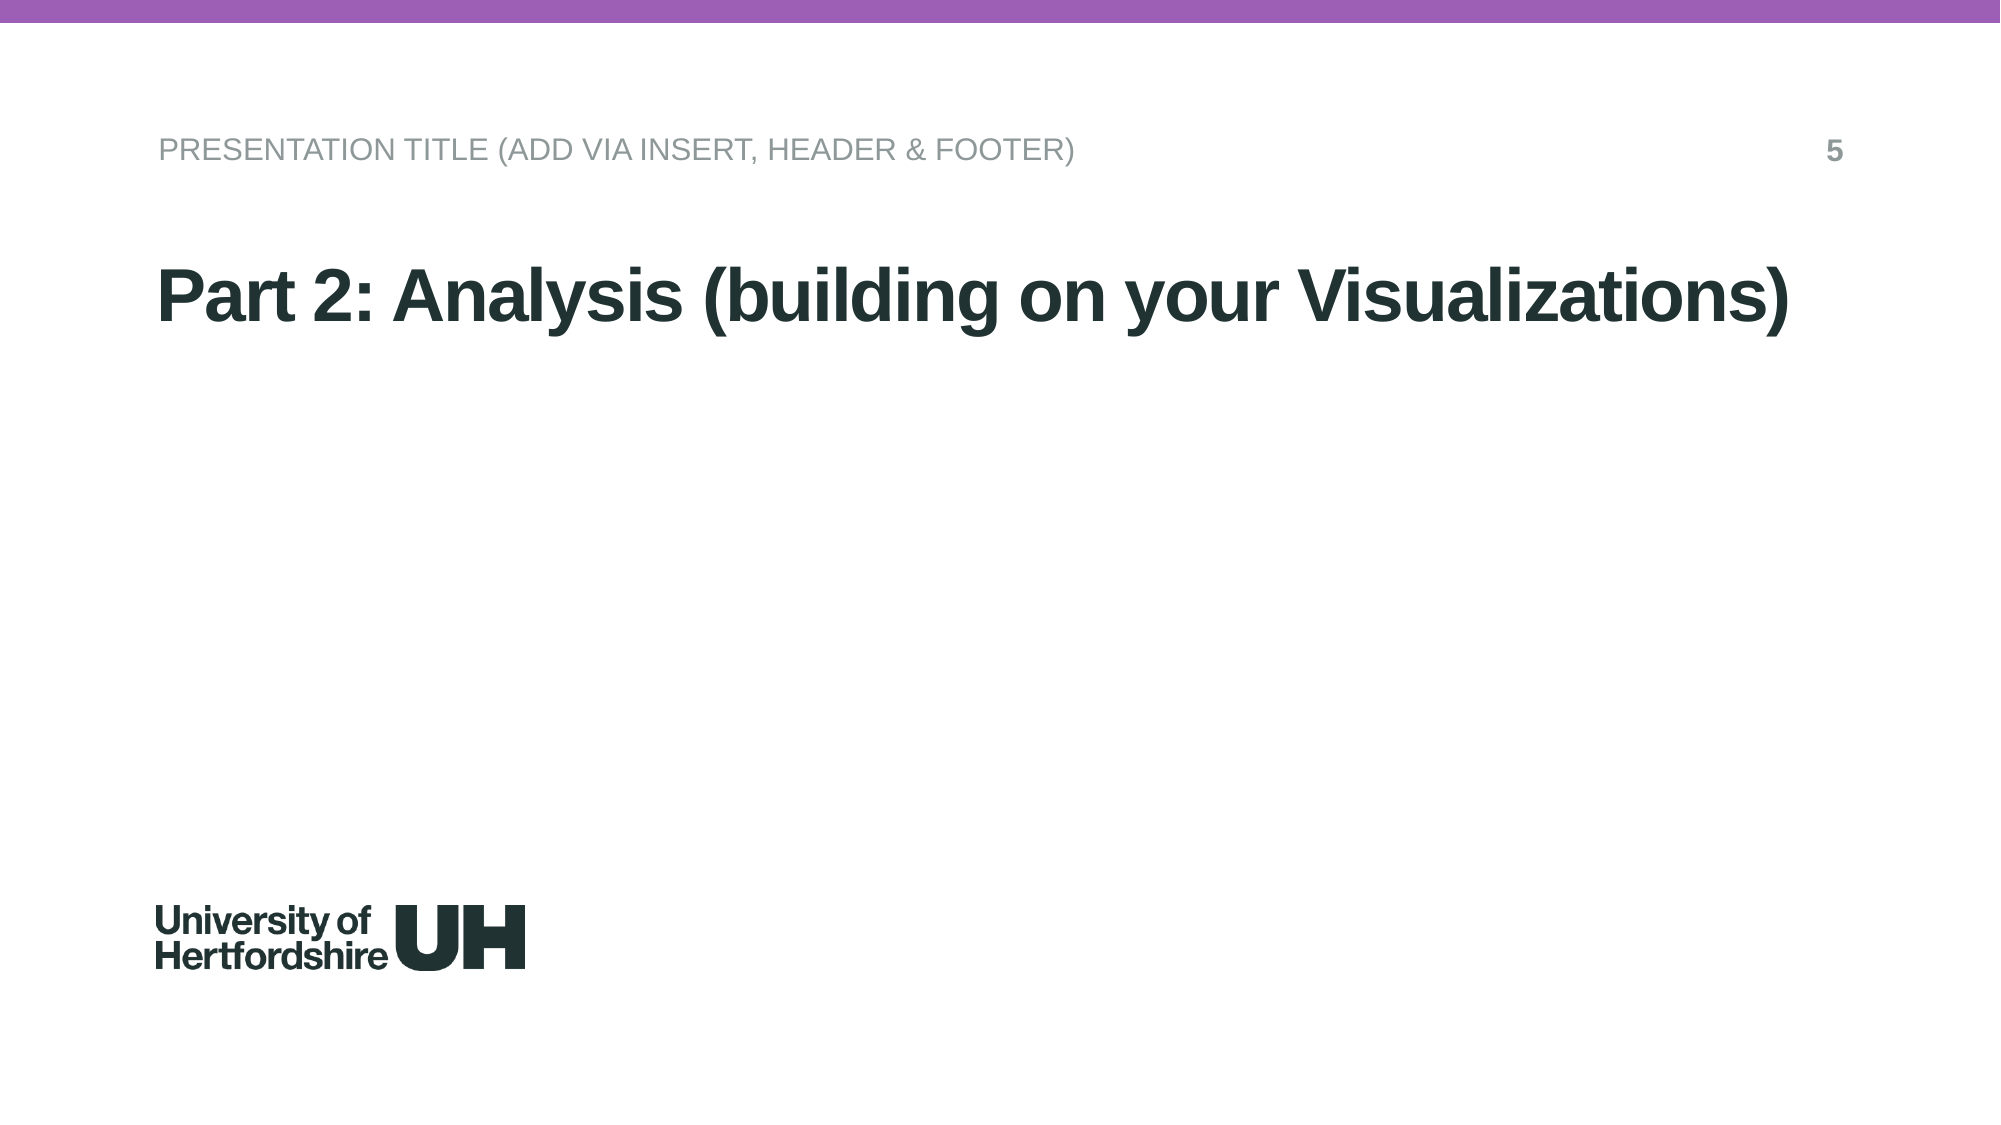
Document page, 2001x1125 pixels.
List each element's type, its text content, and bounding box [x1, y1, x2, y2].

slide_number 5 [1822, 129, 1845, 165]
list Part 2: Analysis (building on your Visualizations) [155, 278, 1845, 370]
text_box PRESENTATION TITLE (ADD VIA INSERT, HEADER & FOOTER) [158, 129, 1336, 168]
picture [156, 905, 525, 971]
